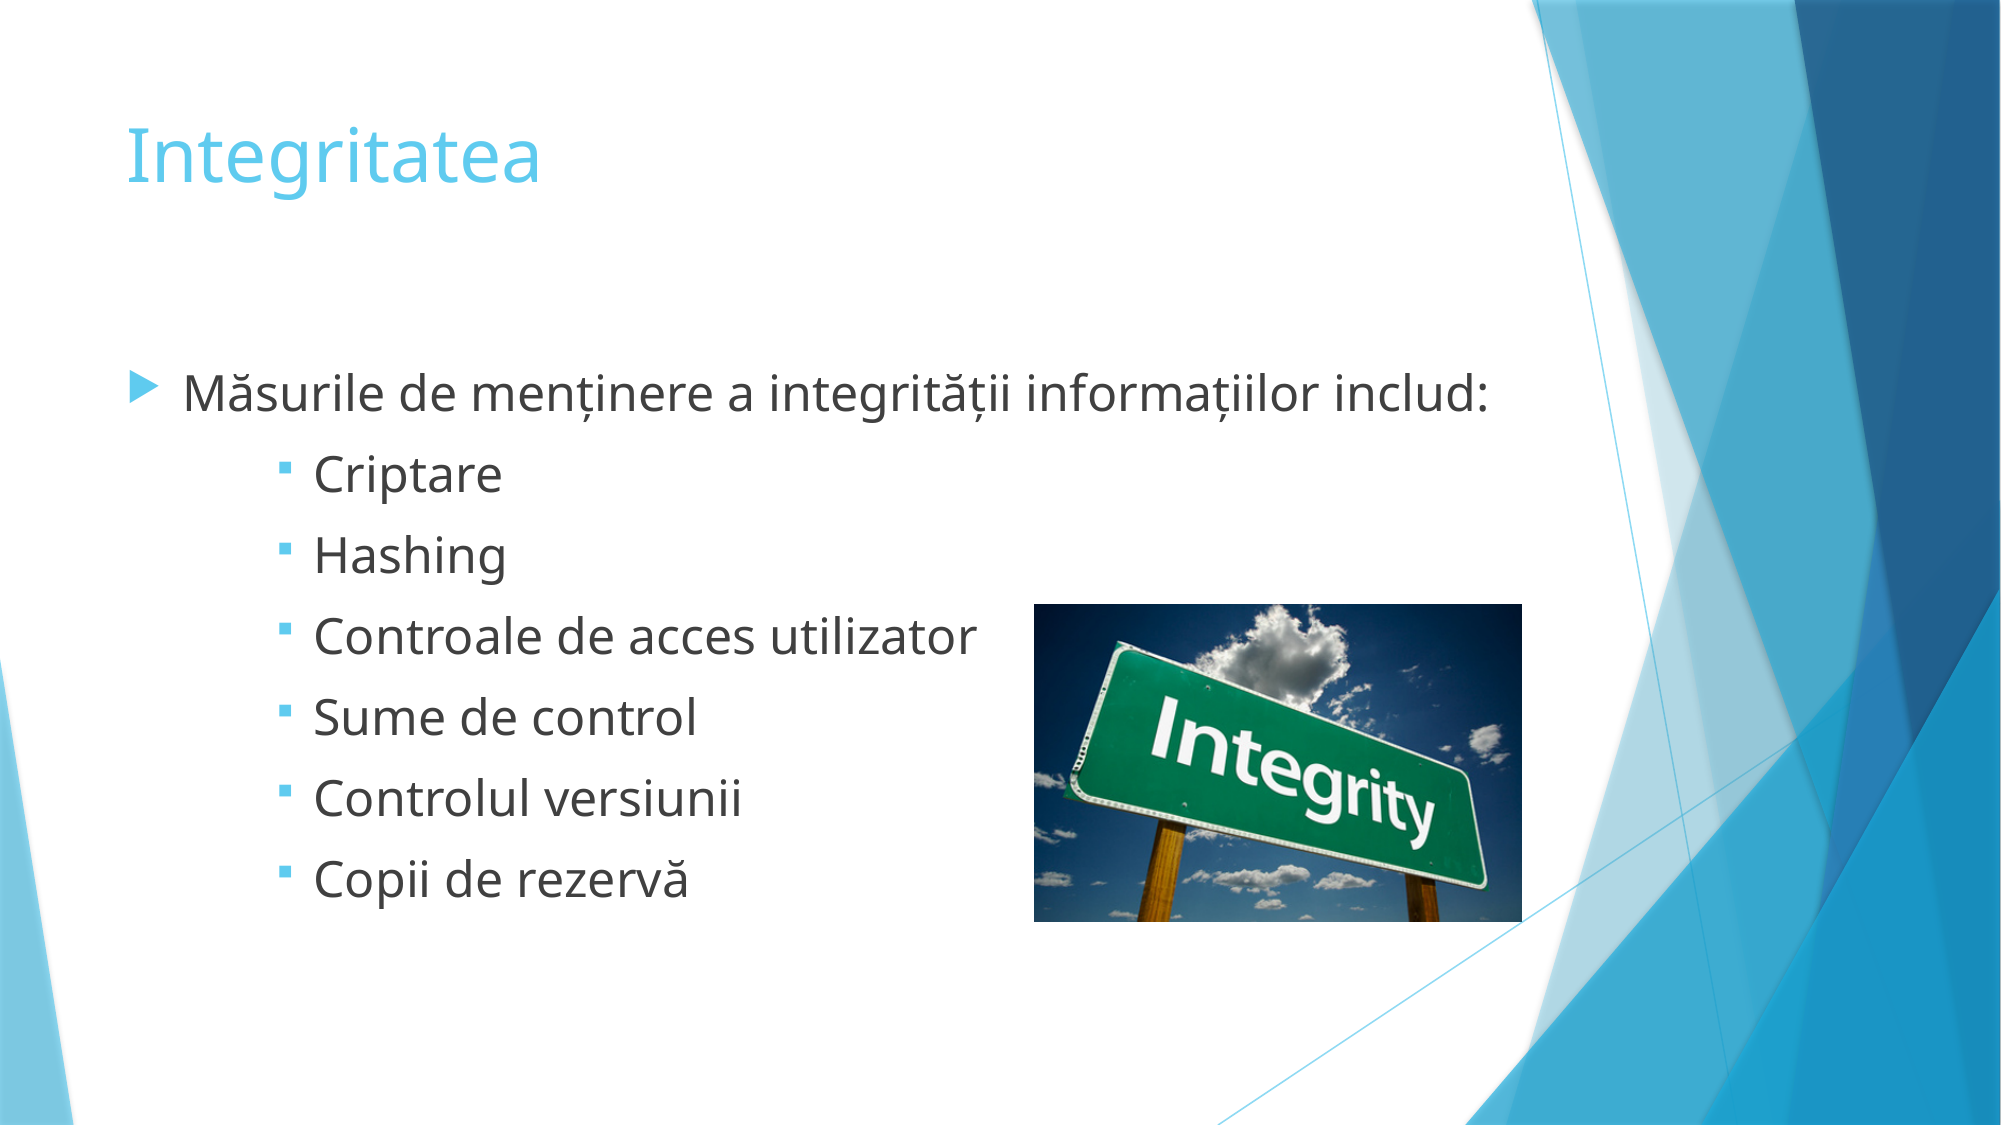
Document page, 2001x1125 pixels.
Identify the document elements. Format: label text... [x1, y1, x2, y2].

title Integritatea [111, 99, 1522, 317]
list Măsurile de menținere a integrității informațiilor includ: Criptare Hashing Controale de acces utilizator Sume de control Controlul versiunii Copii de rezervă [111, 354, 1522, 992]
picture [1034, 603, 1522, 922]
